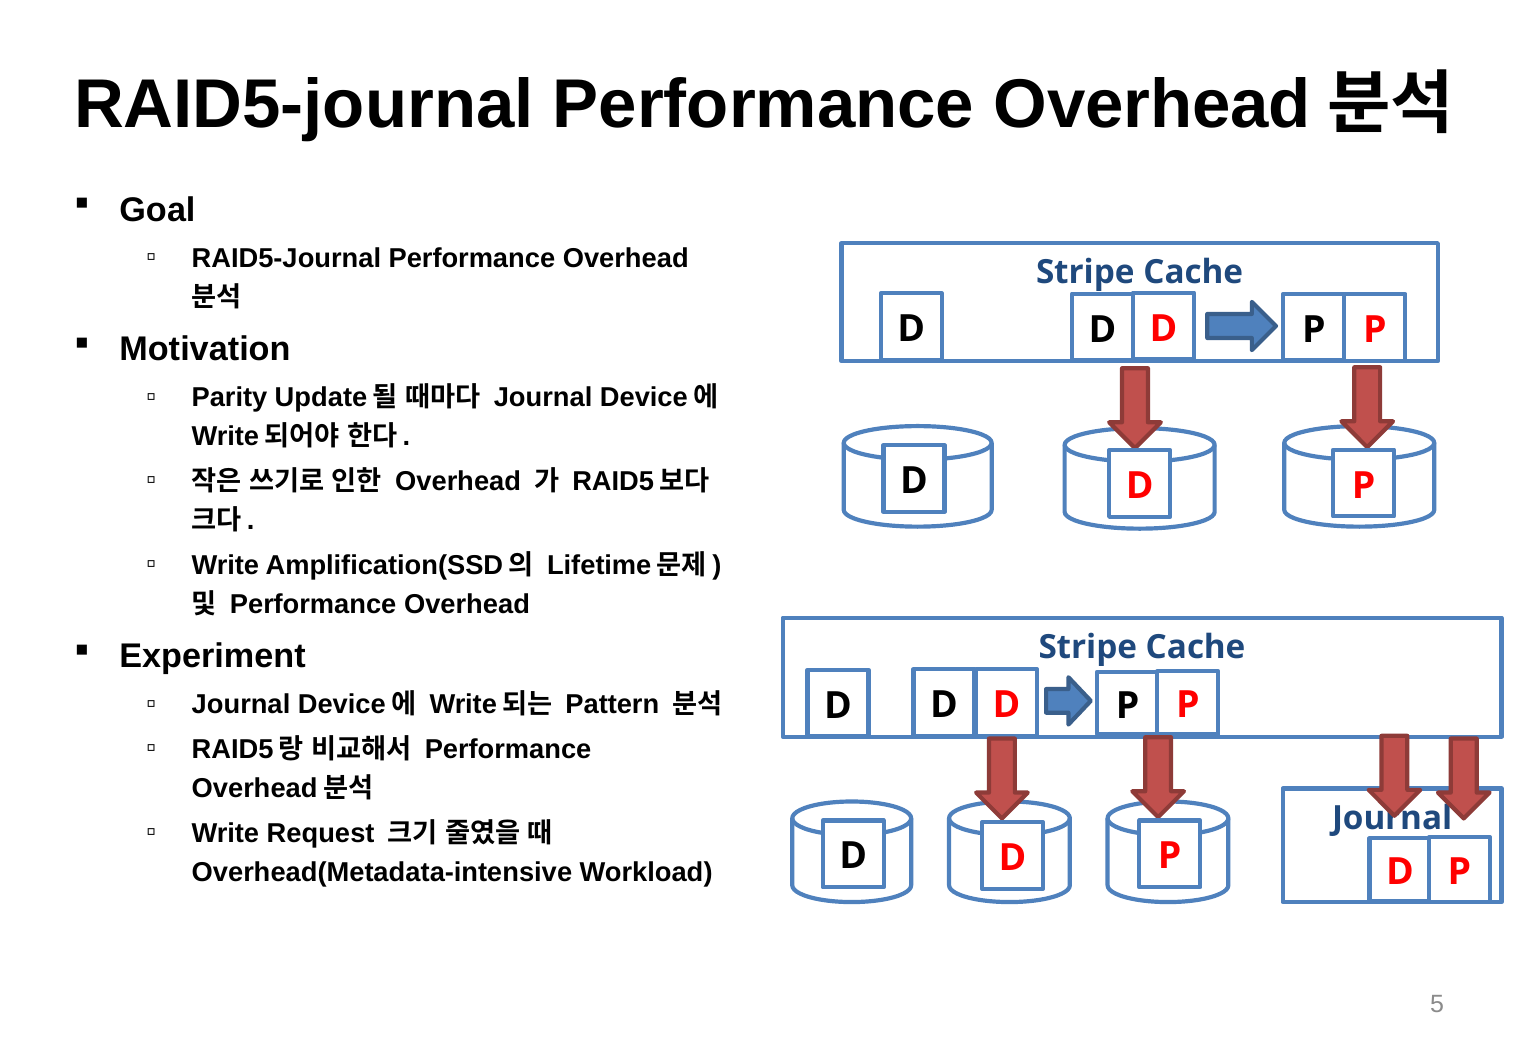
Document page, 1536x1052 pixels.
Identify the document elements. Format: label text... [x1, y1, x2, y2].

text_box P [1281, 292, 1342, 363]
text_box [841, 423, 994, 529]
list Goal RAID5-Journal Performance Overhead 분석 Motivation Parity Update될 때마다 Journal Device에 Write되어야 한다. 작은 쓰기로 인한 Overhead 가 RAID5보다 크다. Write Amplification(SSD의 Lifetime문제) 및 Performance Overhead Experiment Journal Device에 Write되는 Pattern 분석 RAID5랑 비교해서 Performance Overhead분석 Write Request 크기 줄였을 때 Overhead(Metadata-intensive Workload) [59, 171, 740, 939]
text_box P [1137, 818, 1202, 889]
text_box D [974, 667, 1039, 738]
text_box [1205, 299, 1279, 353]
text_box [1339, 365, 1395, 448]
text_box [946, 799, 1072, 905]
text_box D [881, 443, 947, 514]
text_box [1366, 733, 1423, 818]
text_box Stripe Cache [781, 616, 1504, 739]
text_box D [805, 668, 871, 739]
text_box [1044, 675, 1093, 727]
text_box D [821, 818, 886, 889]
text_box D [980, 820, 1045, 891]
text_box P [1155, 669, 1220, 736]
text_box D [1107, 448, 1172, 519]
text_box P [1342, 292, 1407, 363]
text_box Stripe Cache [839, 241, 1440, 363]
text_box [1062, 426, 1217, 531]
text_box P [1095, 670, 1155, 736]
slide_number 5 [1100, 974, 1459, 1031]
text_box [1435, 736, 1492, 821]
text_box [974, 736, 1030, 820]
text_box D [1367, 836, 1427, 903]
text_box [1282, 424, 1437, 529]
text_box D [1131, 291, 1196, 361]
text_box P [1331, 448, 1396, 518]
text_box Journal [1281, 786, 1504, 904]
text_box [790, 799, 914, 905]
title RAID5-journal Performance Overhead분석 [59, 41, 1477, 160]
text_box [1105, 799, 1231, 905]
text_box P [1427, 835, 1492, 904]
text_box D [911, 667, 974, 738]
text_box D [1070, 292, 1135, 362]
text_box D [879, 291, 944, 362]
text_box [1107, 366, 1163, 448]
text_box [1130, 735, 1186, 818]
